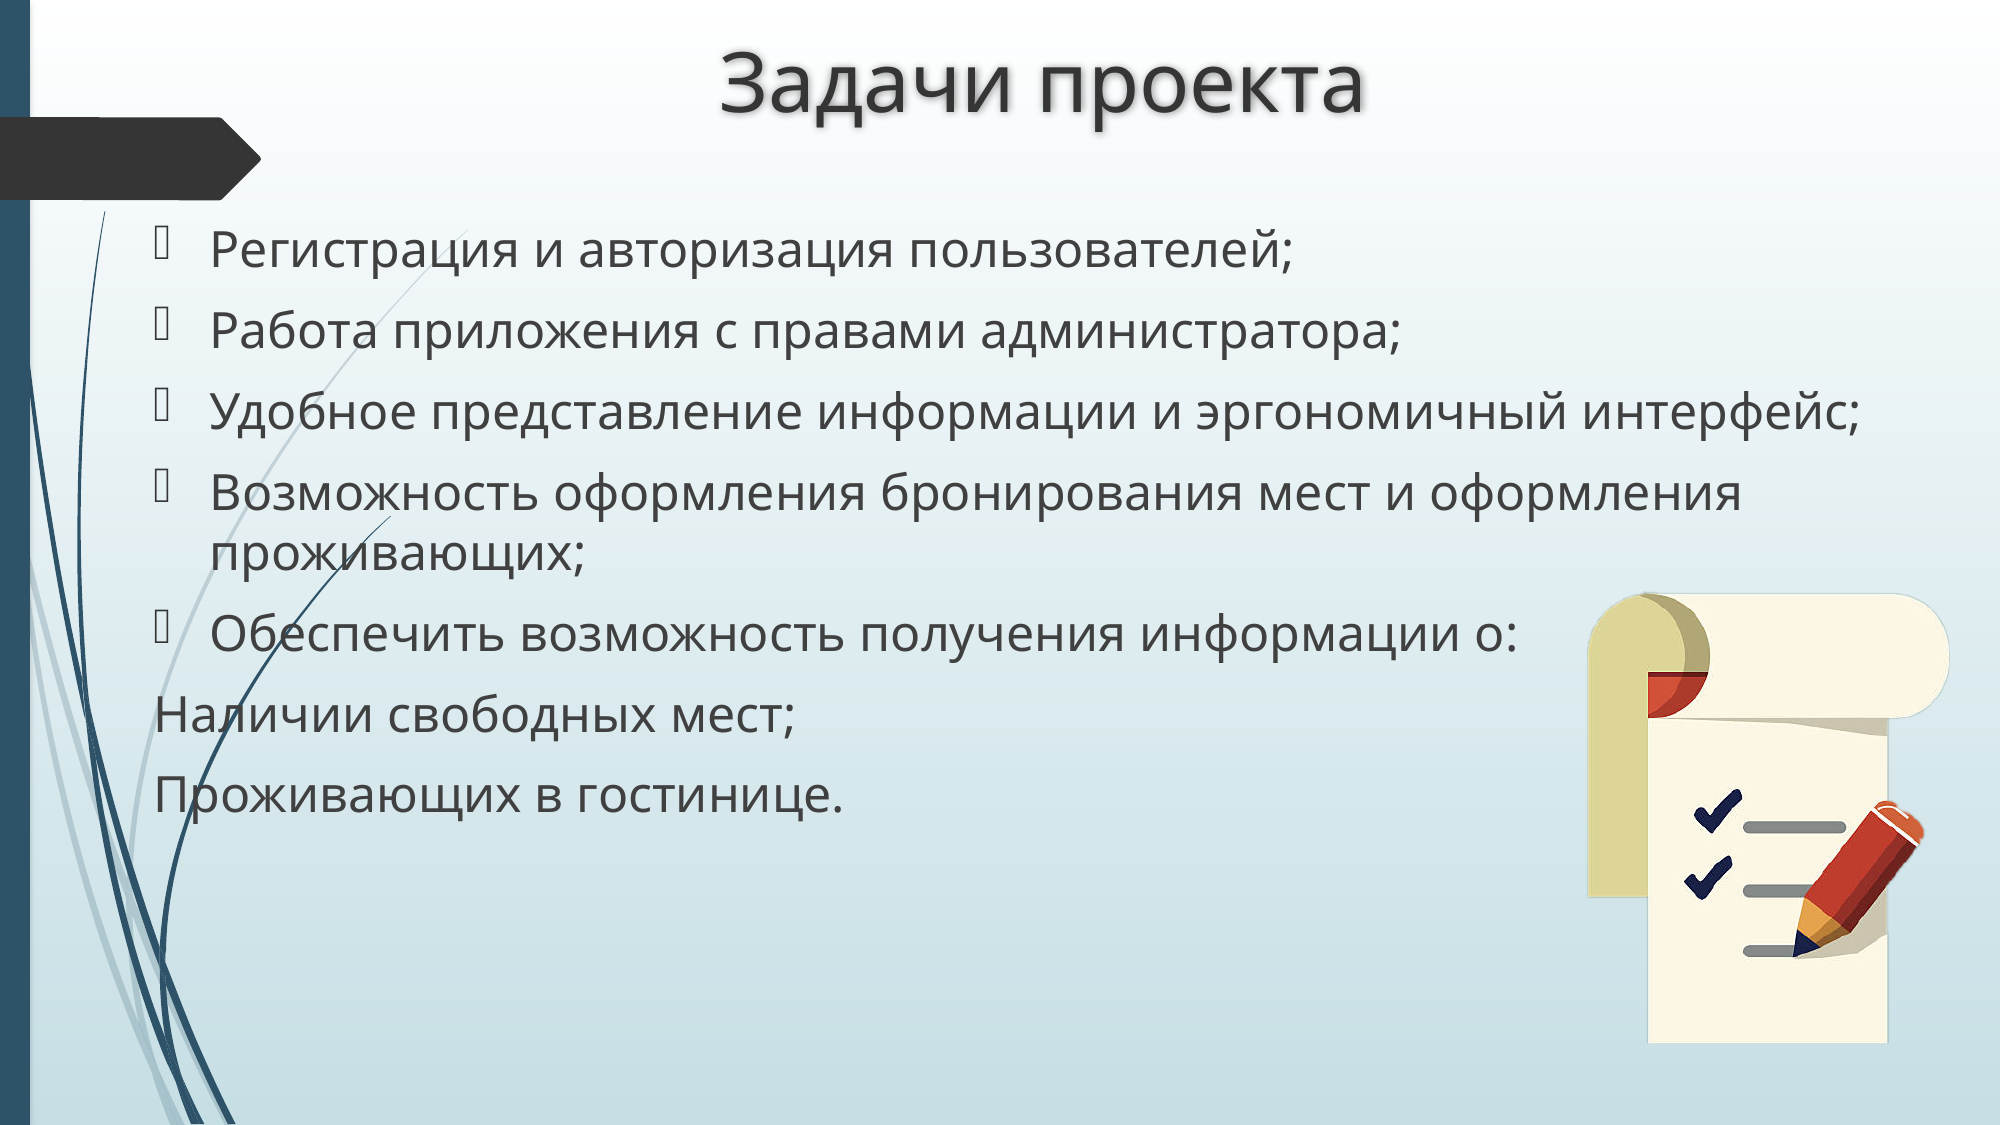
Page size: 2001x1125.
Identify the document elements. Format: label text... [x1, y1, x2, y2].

text_box Задачи проекта [194, 0, 1894, 160]
list Регистрация и авторизация пользователей; Работа приложения с правами администратора; Удобное представление информации и эргономичный интерфейс; Возможность оформления бронирования мест и оформления проживающих; Обеспечить возможность получения информации о: Наличии свободных мест; Проживающих в гостинице. [138, 210, 1950, 912]
picture [1586, 590, 1950, 1044]
